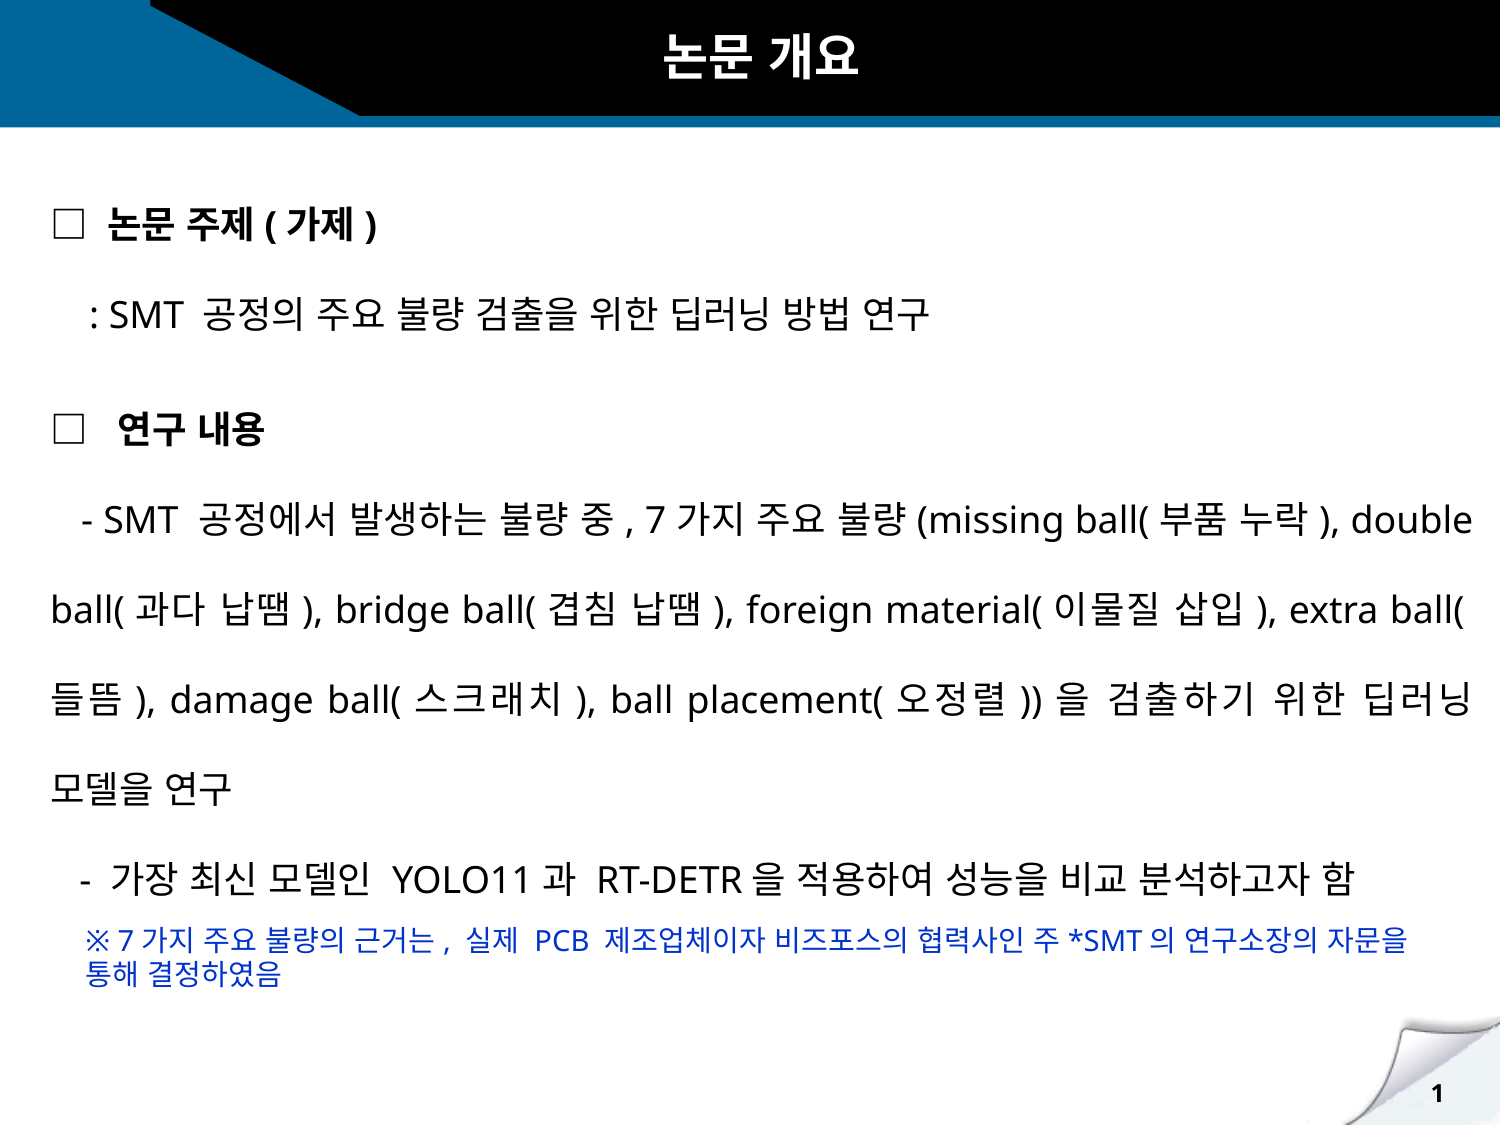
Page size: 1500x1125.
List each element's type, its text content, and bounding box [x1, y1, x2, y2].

text_box □ 논문 주제(가제) : SMT 공정의 주요 불량 검출을 위한 딥러닝 방법 연구 □ 연구 내용 - SMT 공정에서 발생하는 불량 중, 7가지 주요 불량(missing ball(부품 누락), double ball(과다 납땜), bridge ball(겹침 납땜), foreign material(이물질 삽입), extra ball(들뜸), damage ball(스크래치), ball placement(오정렬))을 검출하기 위한 딥러닝 모델을 연구 - 가장 최신 모델인 YOLO11과 RT-DETR을 적용하여 성능을 비교 분석하고자 함 [35, 148, 1489, 909]
picture [1306, 1009, 1500, 1125]
text_box 논문 개요 [348, 18, 1176, 93]
text_box ※ 7가지 주요 불량의 근거는, 실제 PCB 제조업체이자 비즈포스의 협력사인 주*SMT의 연구소장의 자문을 통해 결정하였음 [70, 914, 1430, 1000]
